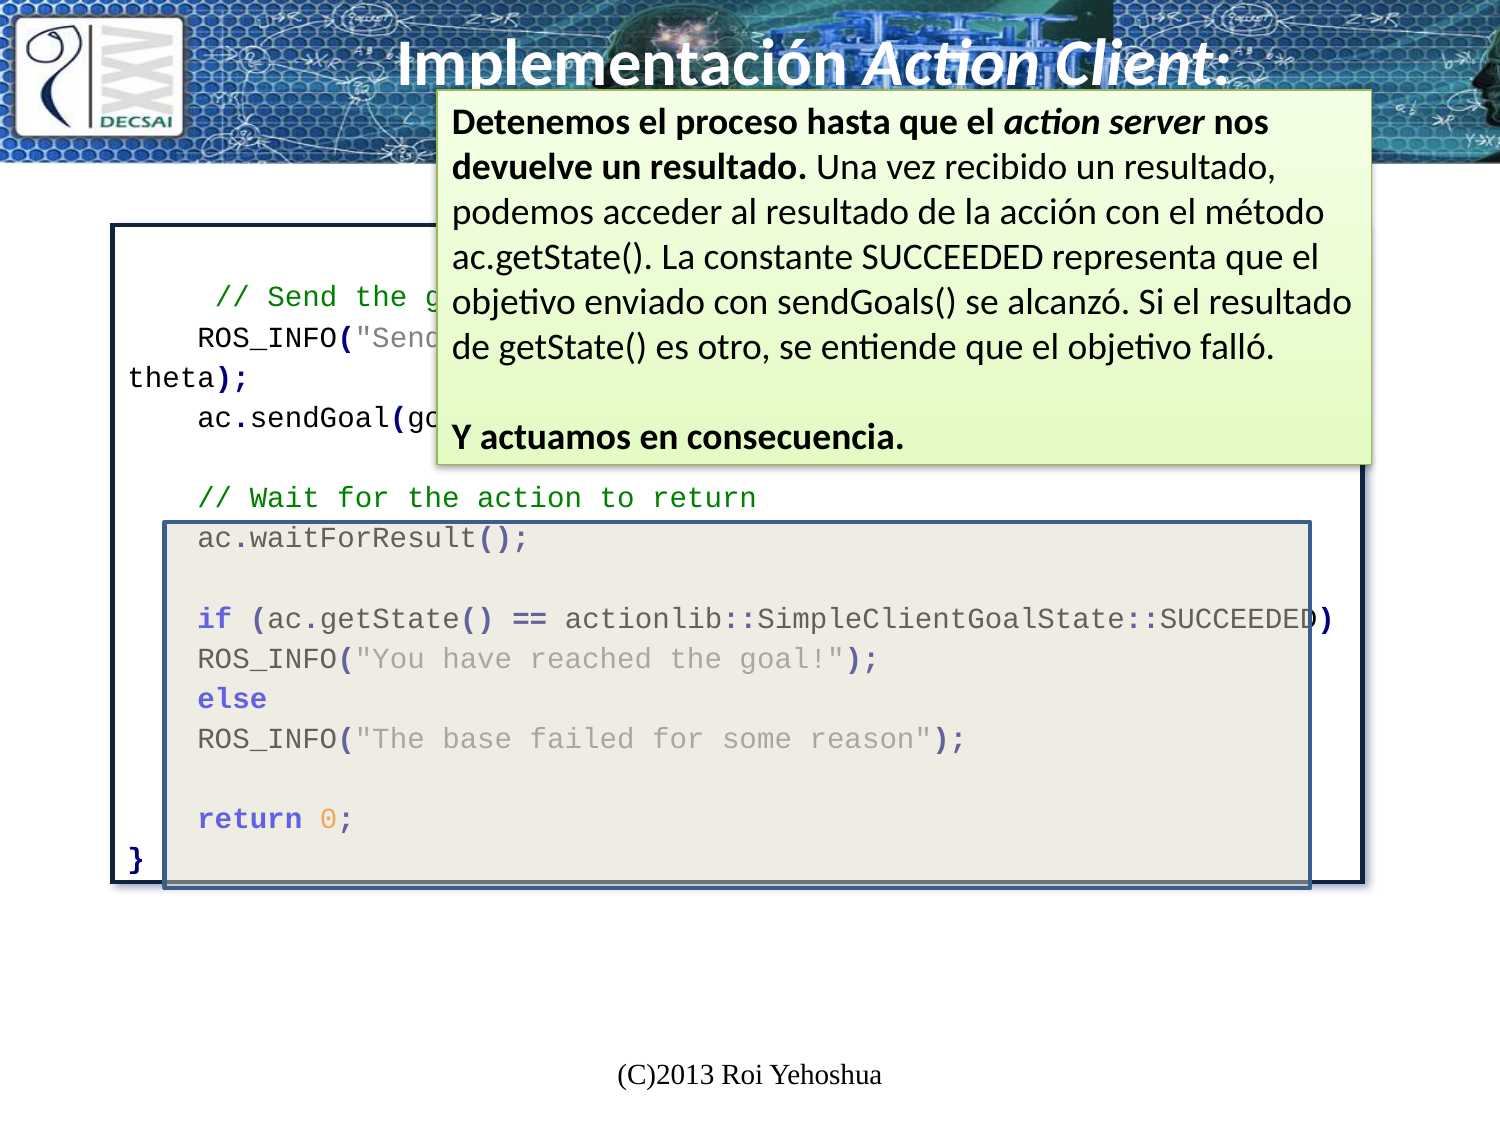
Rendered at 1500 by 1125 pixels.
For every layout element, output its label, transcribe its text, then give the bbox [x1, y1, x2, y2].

text_box // Send the goal command ROS_INFO("Sending robot to: x = %f, y = %f, theta = %f", x, y, theta); ac.sendGoal(goal); // Wait for the action to return ac.waitForResult(); if (ac.getState() == actionlib::SimpleClientGoalState::SUCCEEDED) ROS_INFO("You have reached the goal!"); else ROS_INFO("The base failed for some reason"); return 0; } [112, 224, 1363, 883]
footer (C)2013 Roi Yehoshua [512, 1042, 988, 1103]
text_box [162, 520, 1312, 890]
text_box Detenemos el proceso hasta que el action server nos devuelve un resultado. Una vez recibido un resultado, podemos acceder al resultado de la acción con el método ac.getState(). La constante SUCCEEDED representa que el objetivo enviado con sendGoals() se alcanzó. Si el resultado de getState() es otro, se entiende que el objetivo falló. Y actuamos en consecuencia. [436, 89, 1372, 465]
title Implementación Action Client: sendGoals.cpp [175, 45, 1454, 153]
picture [0, 0, 1500, 164]
